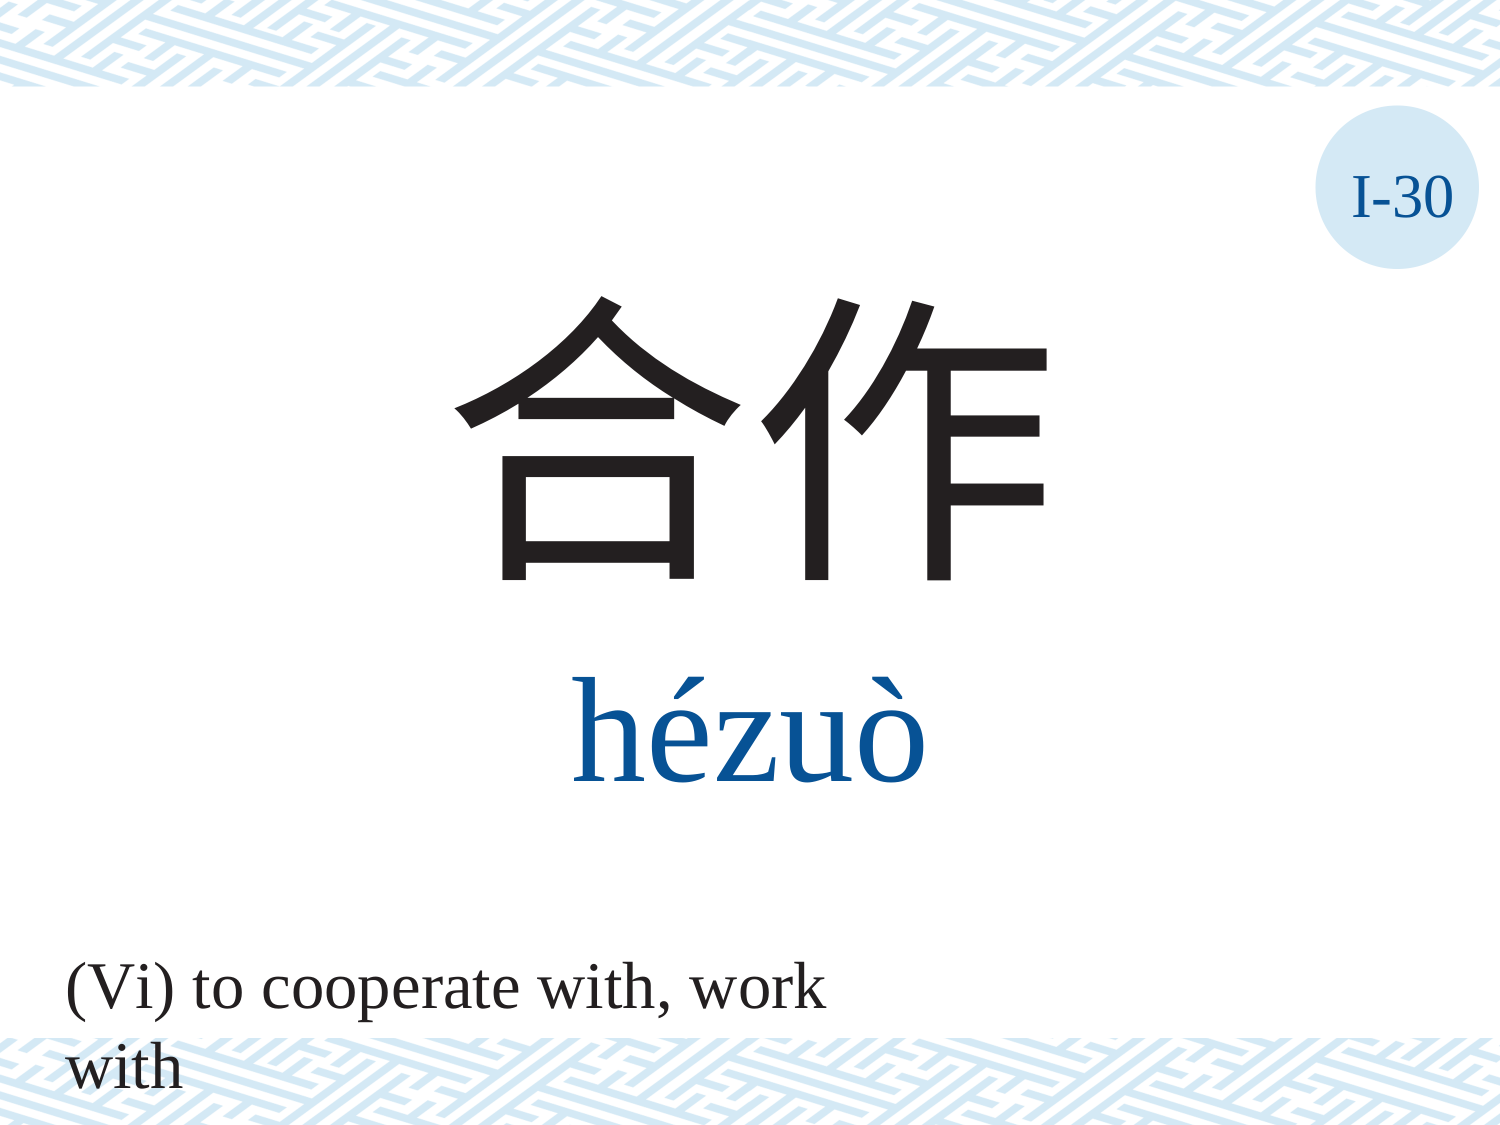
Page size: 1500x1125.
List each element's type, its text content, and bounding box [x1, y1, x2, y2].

text_box (Vi) to cooperate with, work with [62, 942, 960, 1103]
picture [0, 0, 1500, 1125]
text_box I-30 合作 hézuò [439, 154, 1456, 812]
